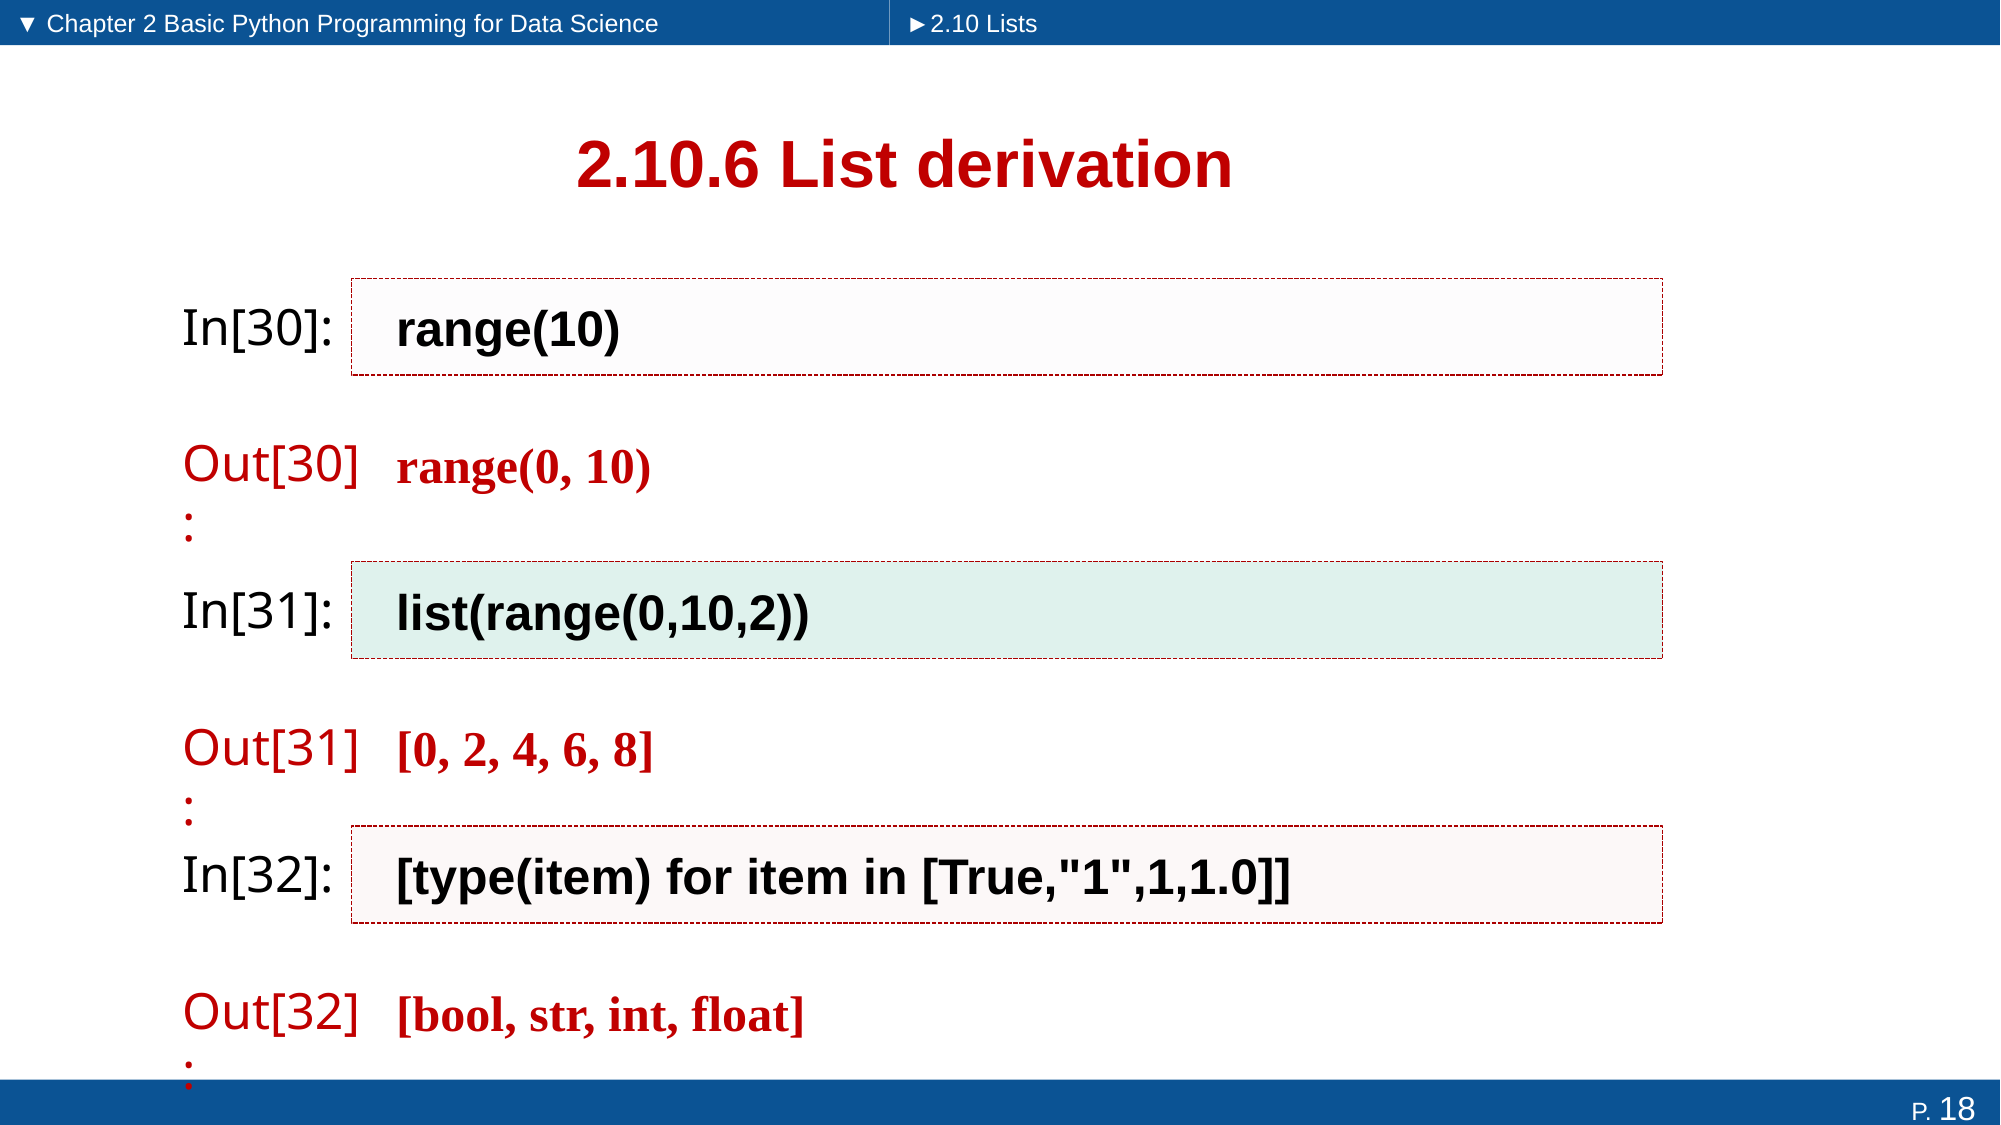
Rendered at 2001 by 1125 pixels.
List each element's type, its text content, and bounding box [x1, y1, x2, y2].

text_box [167, 561, 1710, 796]
title 2.10.6 List derivation [101, 92, 1710, 229]
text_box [167, 826, 1663, 1060]
text_box ▼ Chapter 2 Basic Python Programming for Data Science [0, 0, 725, 43]
text_box ►2.10 Lists [890, 0, 1276, 43]
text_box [167, 278, 1663, 513]
